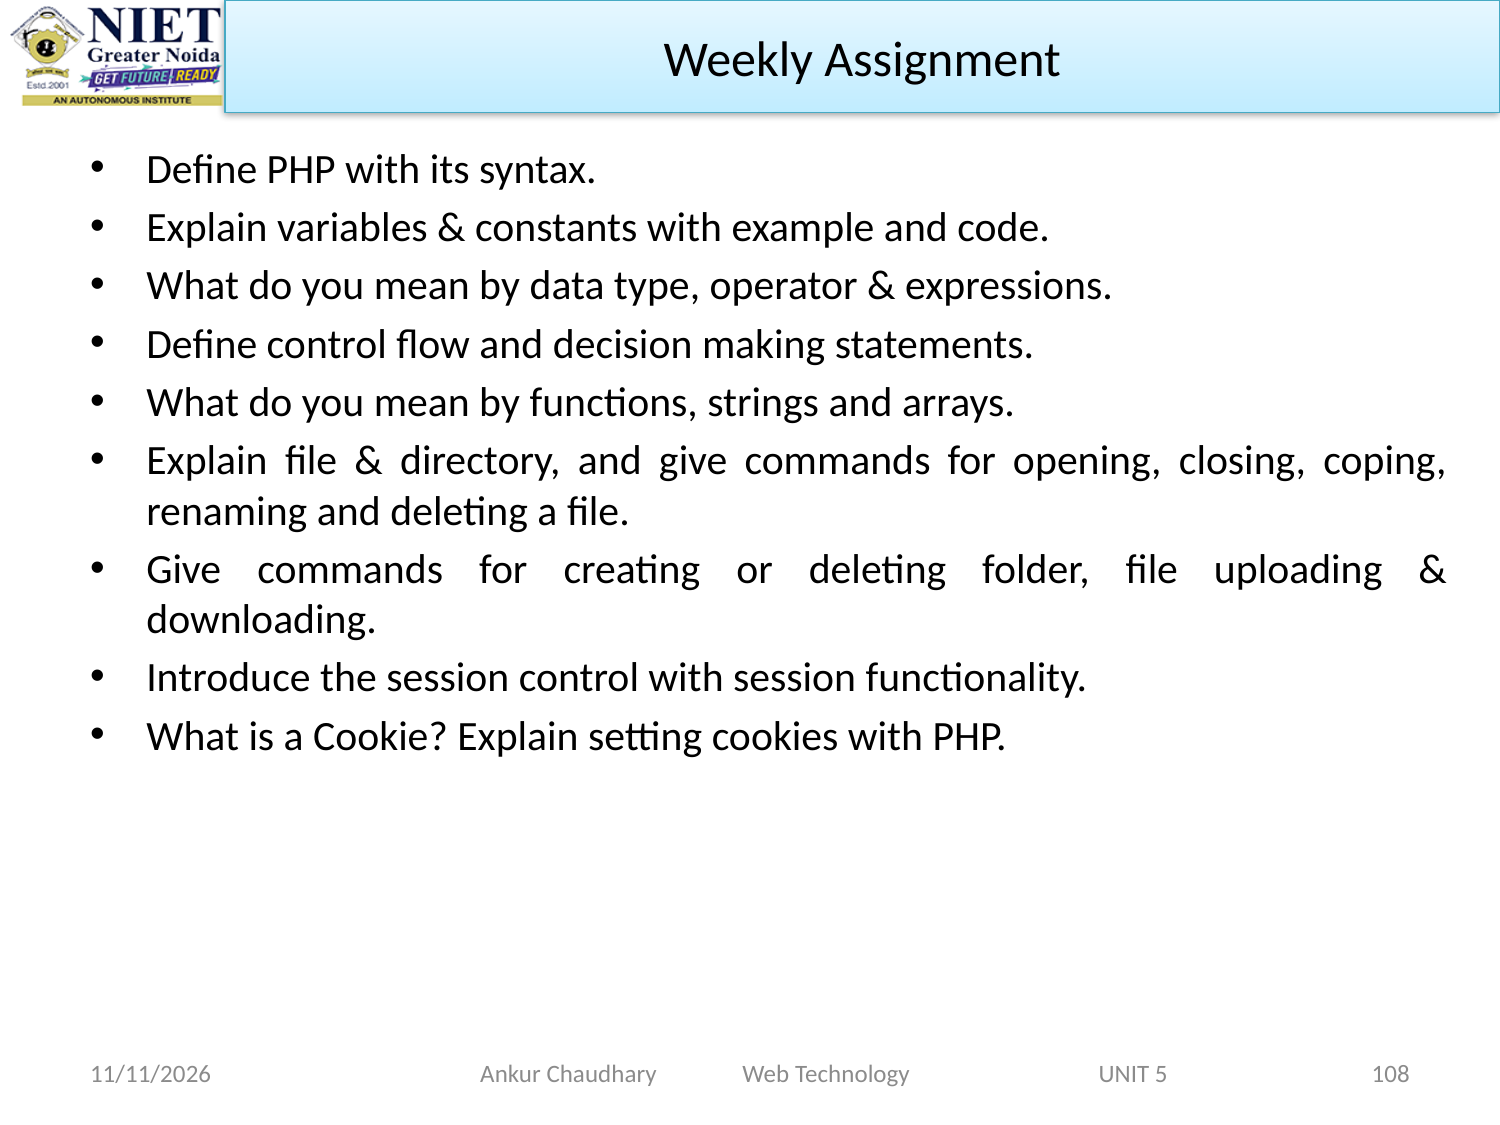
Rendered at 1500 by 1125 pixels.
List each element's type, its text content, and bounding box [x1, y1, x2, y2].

list Define PHP with its syntax. Explain variables & constants with example and code. What do you mean by data type, operator & expressions. Define control flow and decision making statements. What do you mean by functions, strings and arrays. Explain file & directory, and give commands for opening, closing, coping, renaming and deleting a file. Give commands for creating or deleting folder, file uploading & downloading. Introduce the session control with session functionality. What is a Cookie? Explain setting cookies with PHP. [75, 134, 1463, 1005]
footer Ankur Chaudhary Web Technology UNIT 5 [412, 1042, 1074, 1103]
picture [9, 6, 223, 106]
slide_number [75, 1042, 412, 1103]
slide_number 108 [1074, 1042, 1425, 1103]
text_box Weekly Assignment [224, 0, 1500, 113]
